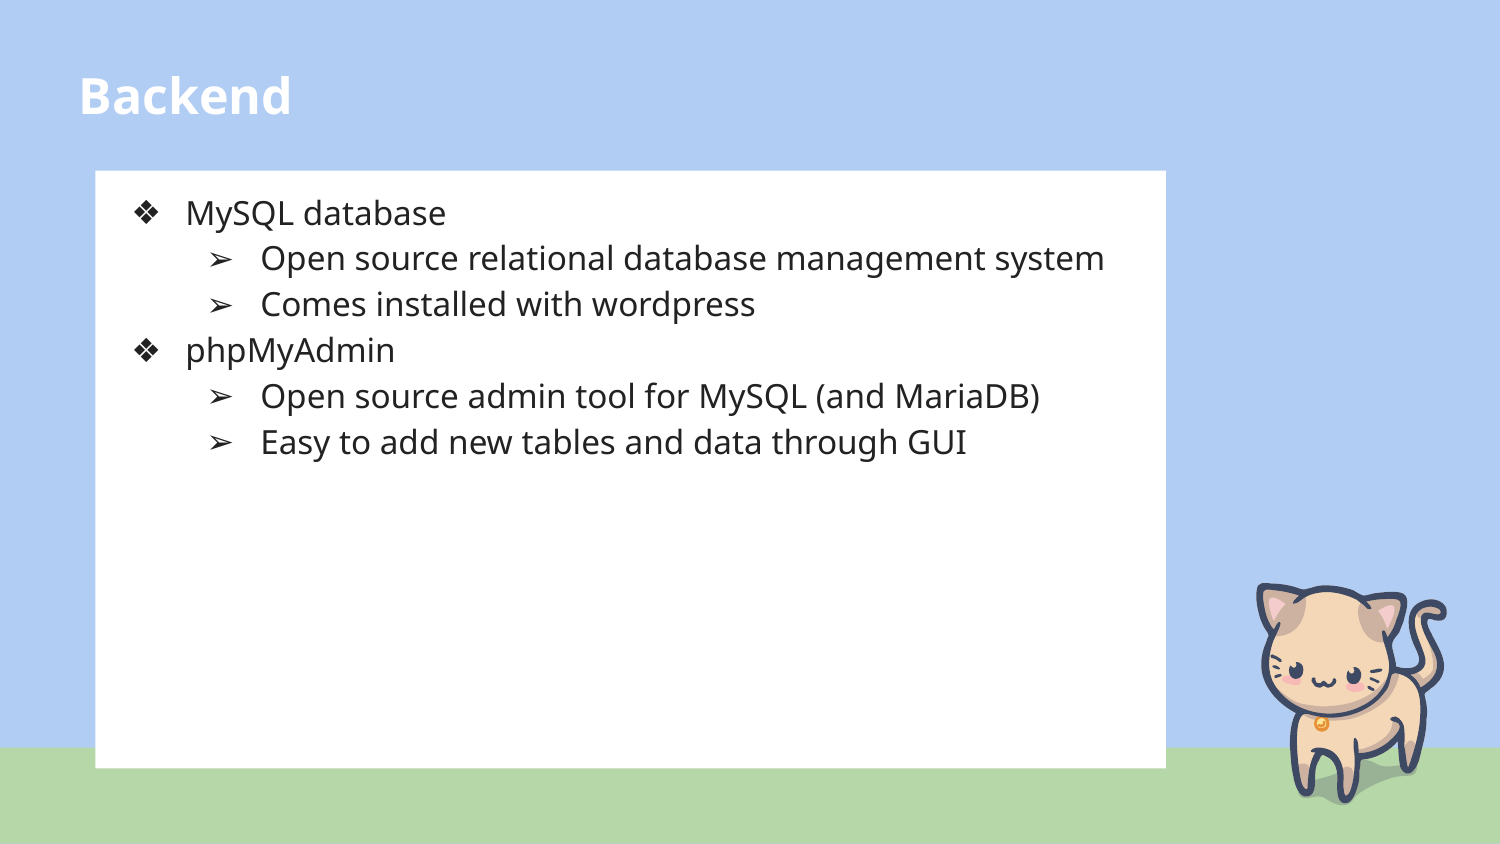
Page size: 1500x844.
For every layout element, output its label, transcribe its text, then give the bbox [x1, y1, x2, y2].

title Backend [63, 0, 1200, 140]
list MySQL database Open source relational database management system Comes installed with wordpress phpMyAdmin Open source admin tool for MySQL (and MariaDB) Easy to add new tables and data through GUI [95, 170, 1166, 769]
